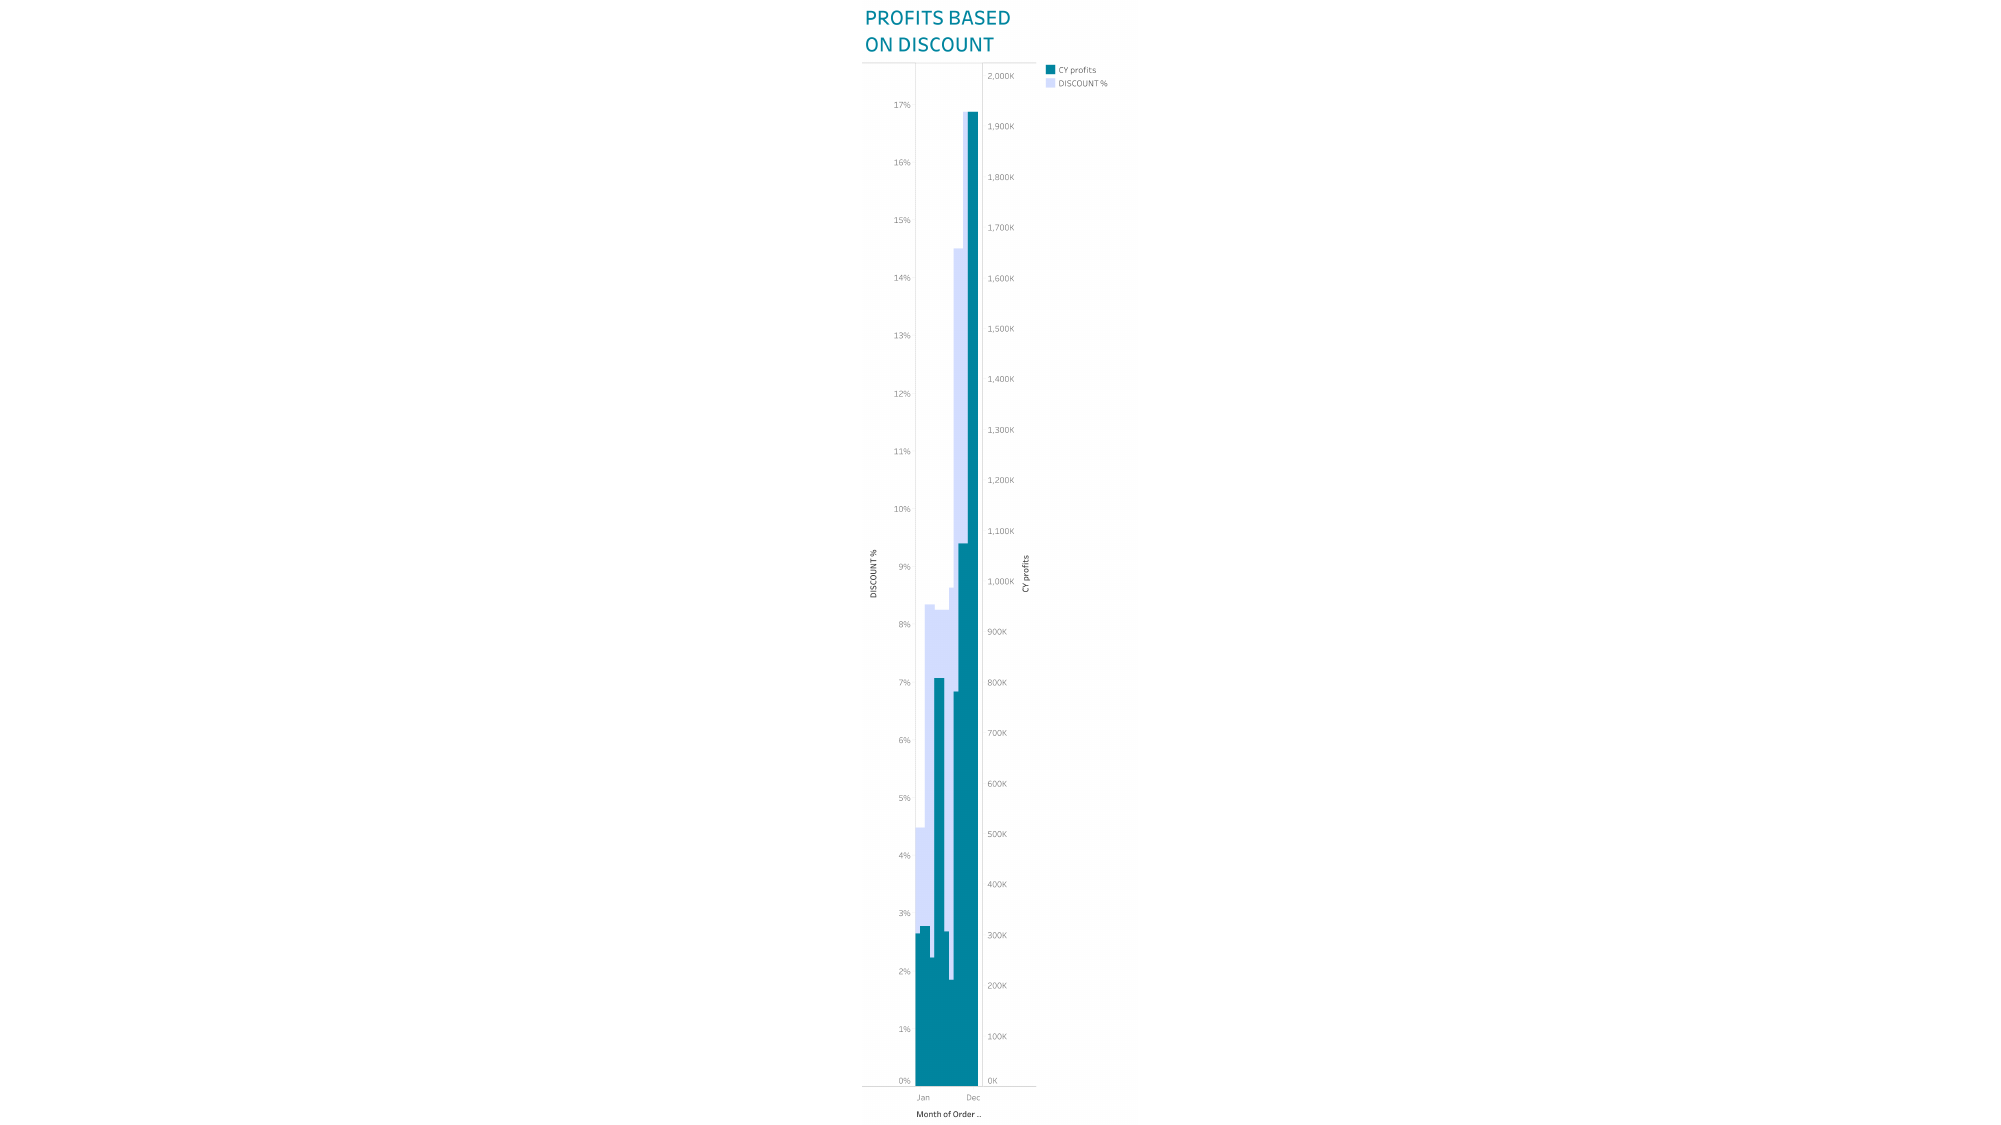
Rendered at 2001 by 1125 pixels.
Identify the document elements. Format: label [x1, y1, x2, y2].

picture [862, 0, 1138, 1125]
